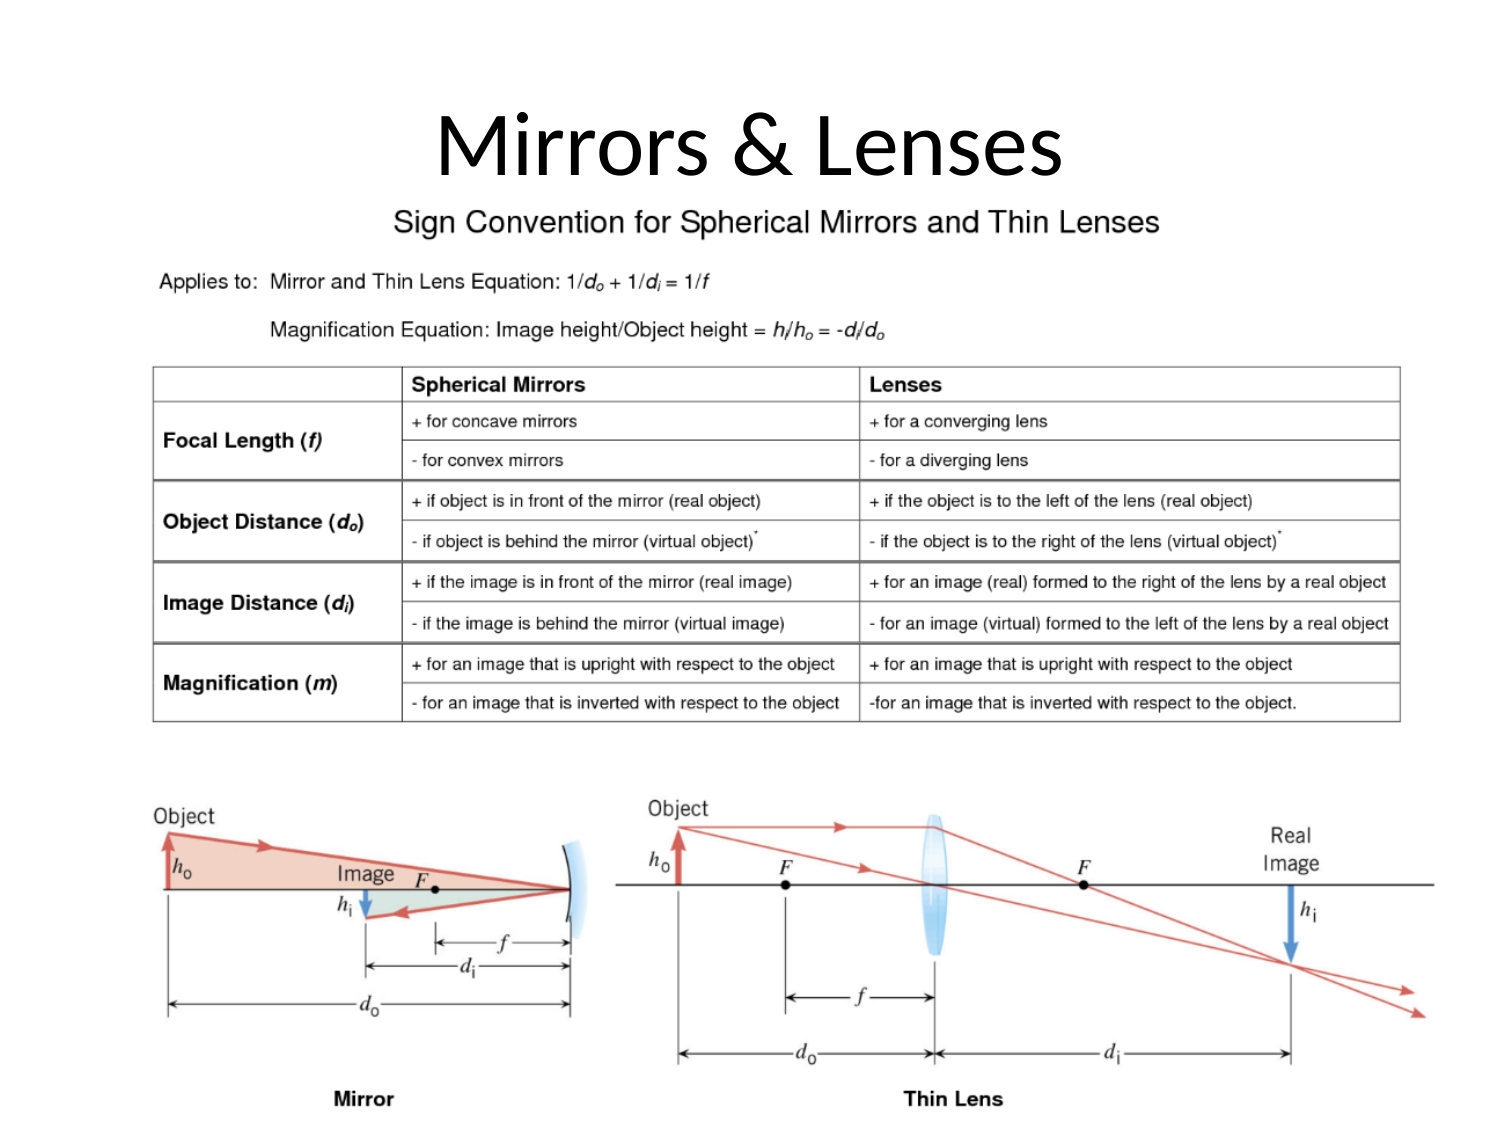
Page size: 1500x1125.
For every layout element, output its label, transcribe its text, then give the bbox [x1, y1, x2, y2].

picture [124, 187, 1438, 1114]
title Mirrors & Lenses [75, 45, 1425, 233]
